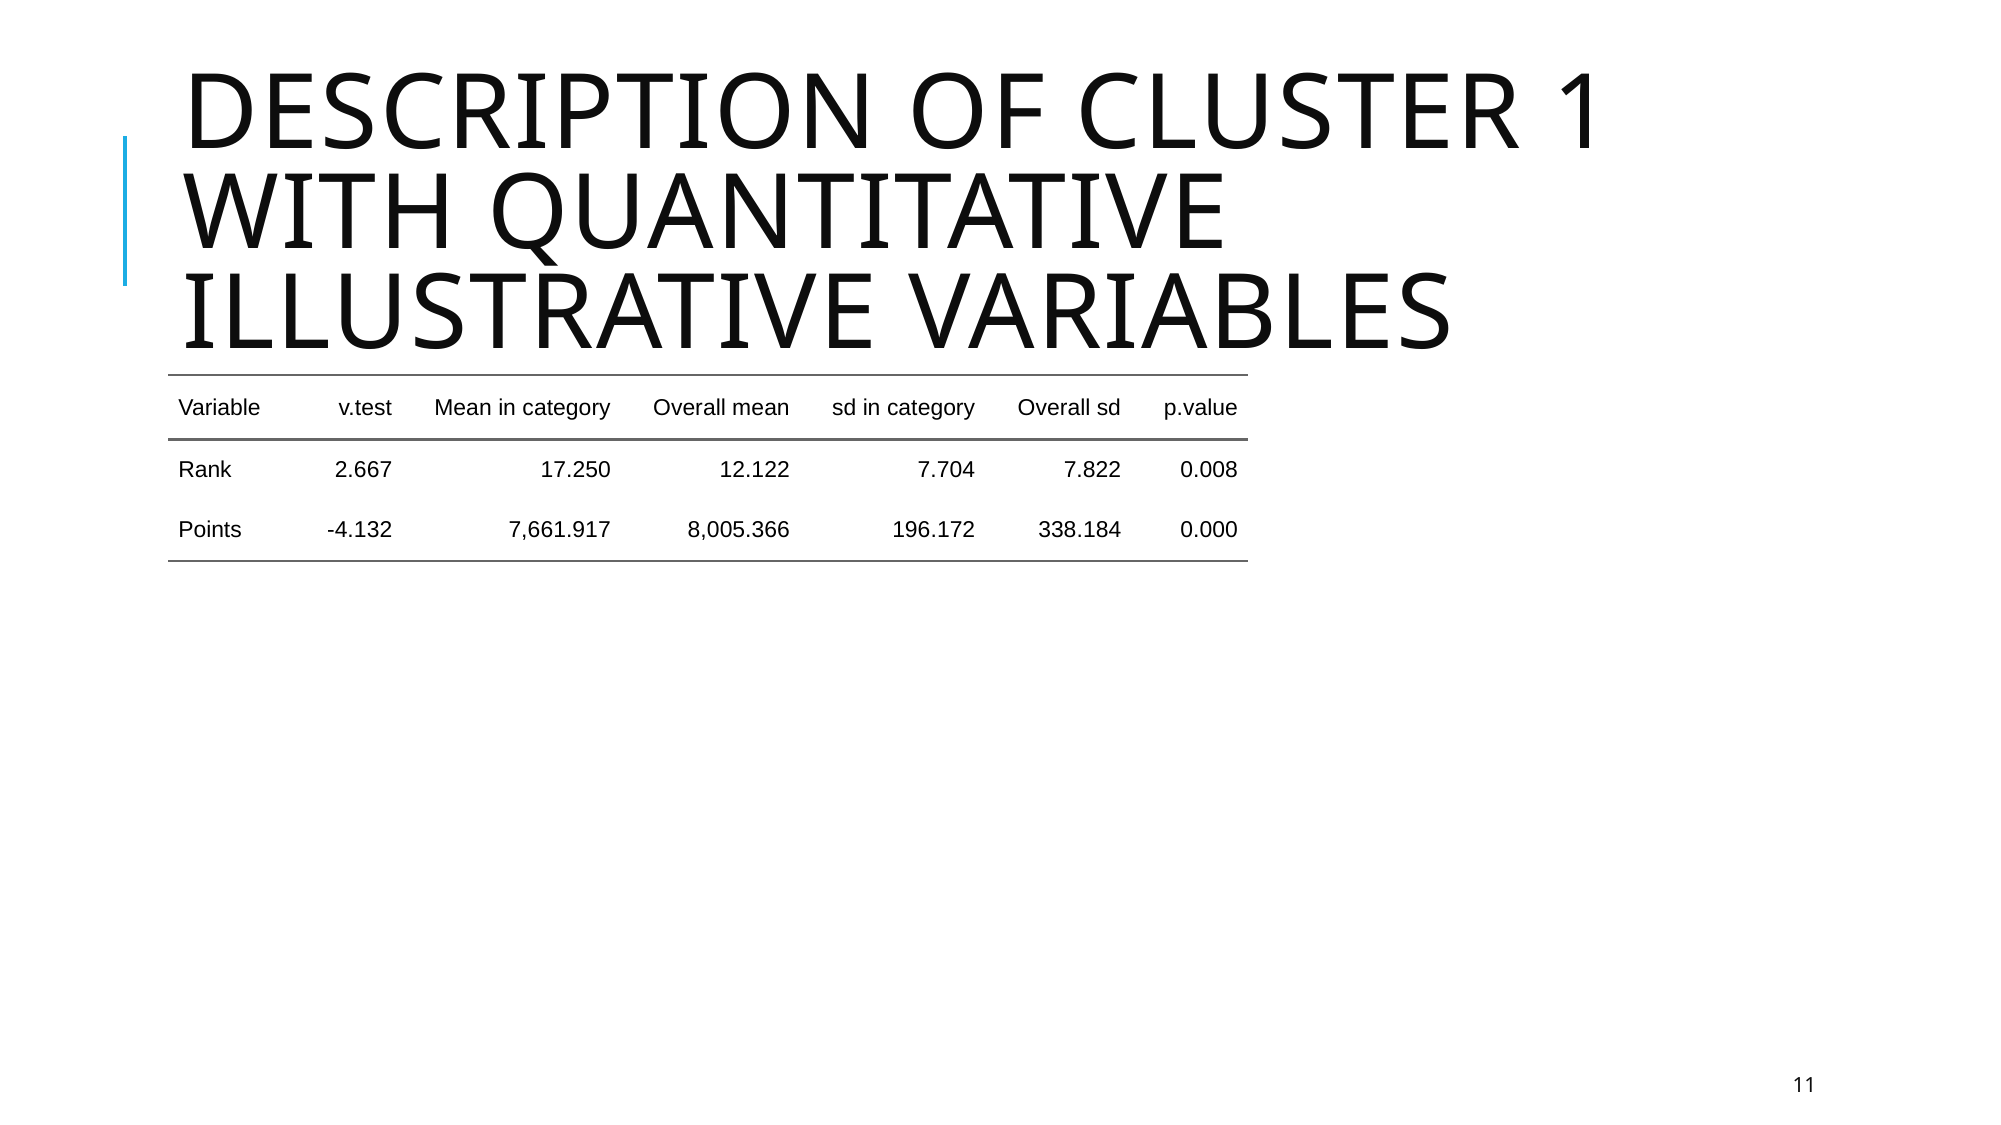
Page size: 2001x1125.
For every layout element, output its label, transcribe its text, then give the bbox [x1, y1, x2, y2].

table_header sd in category [800, 376, 986, 438]
title Description of Cluster 1 with Quantitative Illustrative Variables [168, 96, 1763, 342]
slide_number 11 [1777, 1061, 1938, 1107]
table_header Overall sd [986, 376, 1132, 438]
table_header p.value [1132, 376, 1248, 438]
table_cell 7.822 [986, 441, 1132, 499]
table_header Overall mean [621, 376, 800, 438]
table_cell 2.667 [295, 441, 403, 499]
table_cell -4.132 [295, 499, 403, 560]
table_cell Points [168, 499, 295, 560]
table_cell 17.250 [403, 441, 621, 499]
table_header v.test [295, 376, 403, 438]
table_cell Rank [168, 441, 295, 499]
table_cell 0.008 [1132, 441, 1248, 499]
table_header Mean in category [403, 376, 621, 438]
table_cell 8,005.366 [621, 499, 800, 560]
table_cell 338.184 [986, 499, 1132, 560]
table_cell 12.122 [621, 441, 800, 499]
table_cell 7,661.917 [403, 499, 621, 560]
table_header Variable [168, 376, 295, 438]
table_cell 196.172 [800, 499, 986, 560]
table_cell 0.000 [1132, 499, 1248, 560]
table_cell 7.704 [800, 441, 986, 499]
